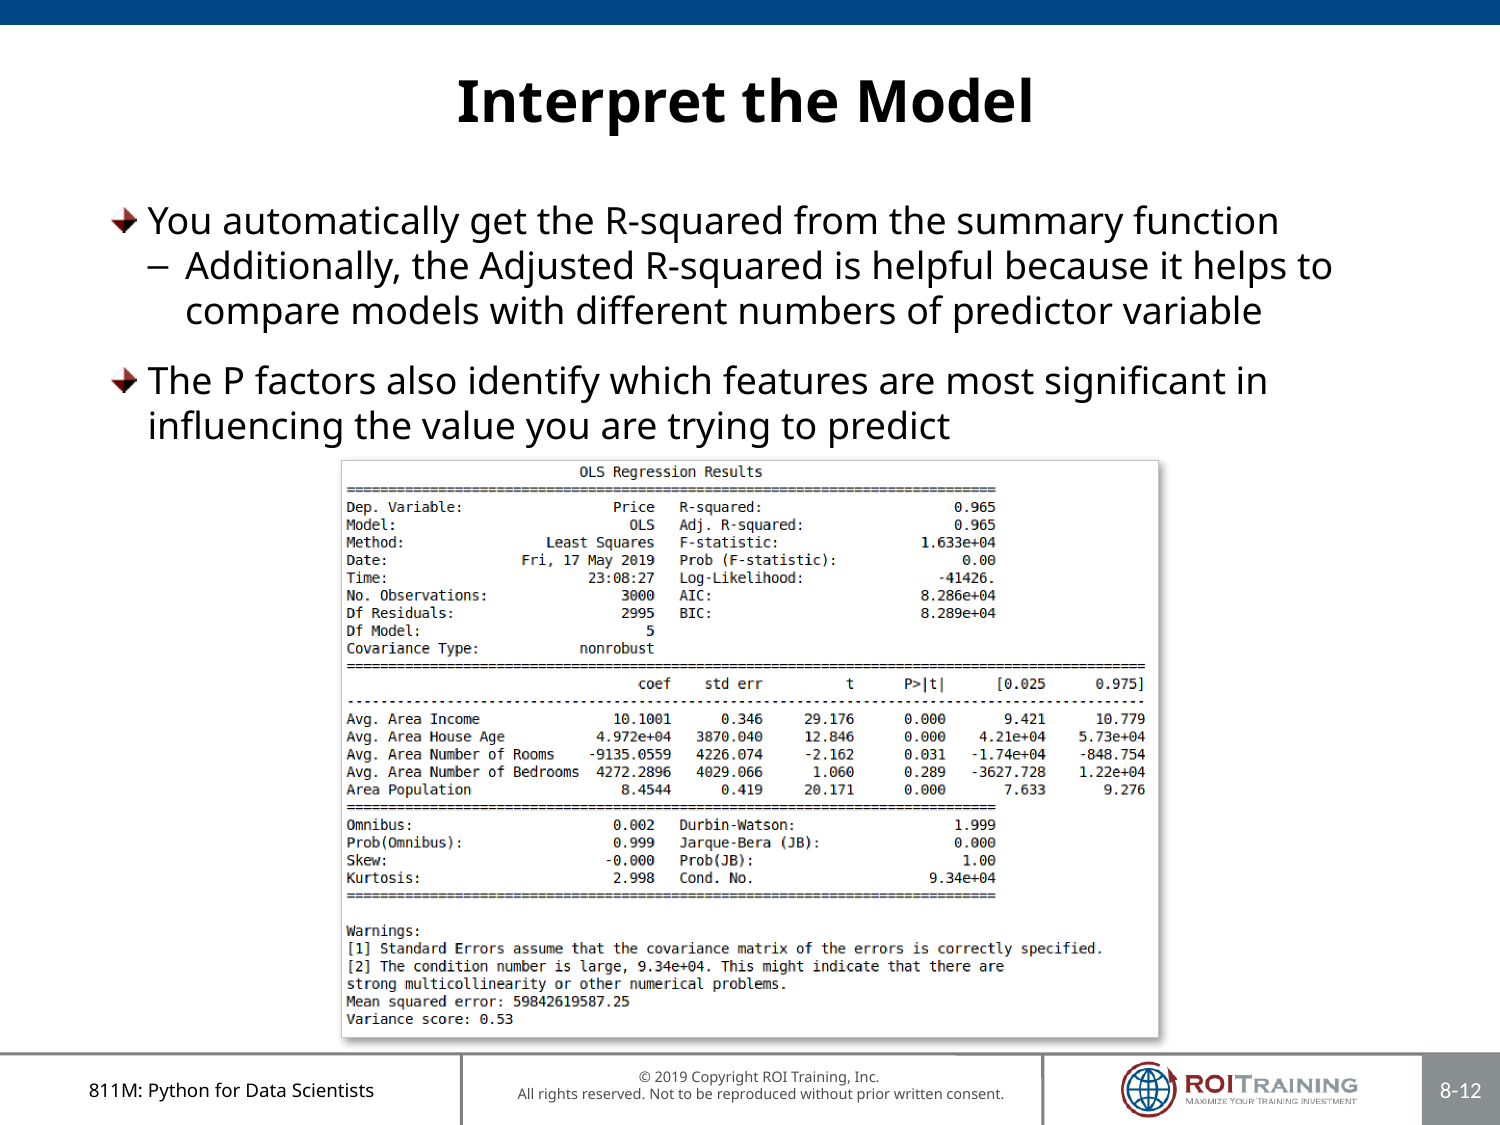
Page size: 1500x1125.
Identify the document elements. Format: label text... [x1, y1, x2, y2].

list You automatically get the R-squared from the summary function Additionally, the Adjusted R-squared is helpful because it helps to compare models with different numbers of predictor variable The P factors also identify which features are most significant in influencing the value you are trying to predict [95, 189, 1413, 1022]
title Interpret the Model [172, 47, 1322, 151]
picture [341, 460, 1159, 1039]
picture [1113, 1060, 1362, 1118]
picture [110, 206, 137, 233]
picture [110, 366, 137, 393]
